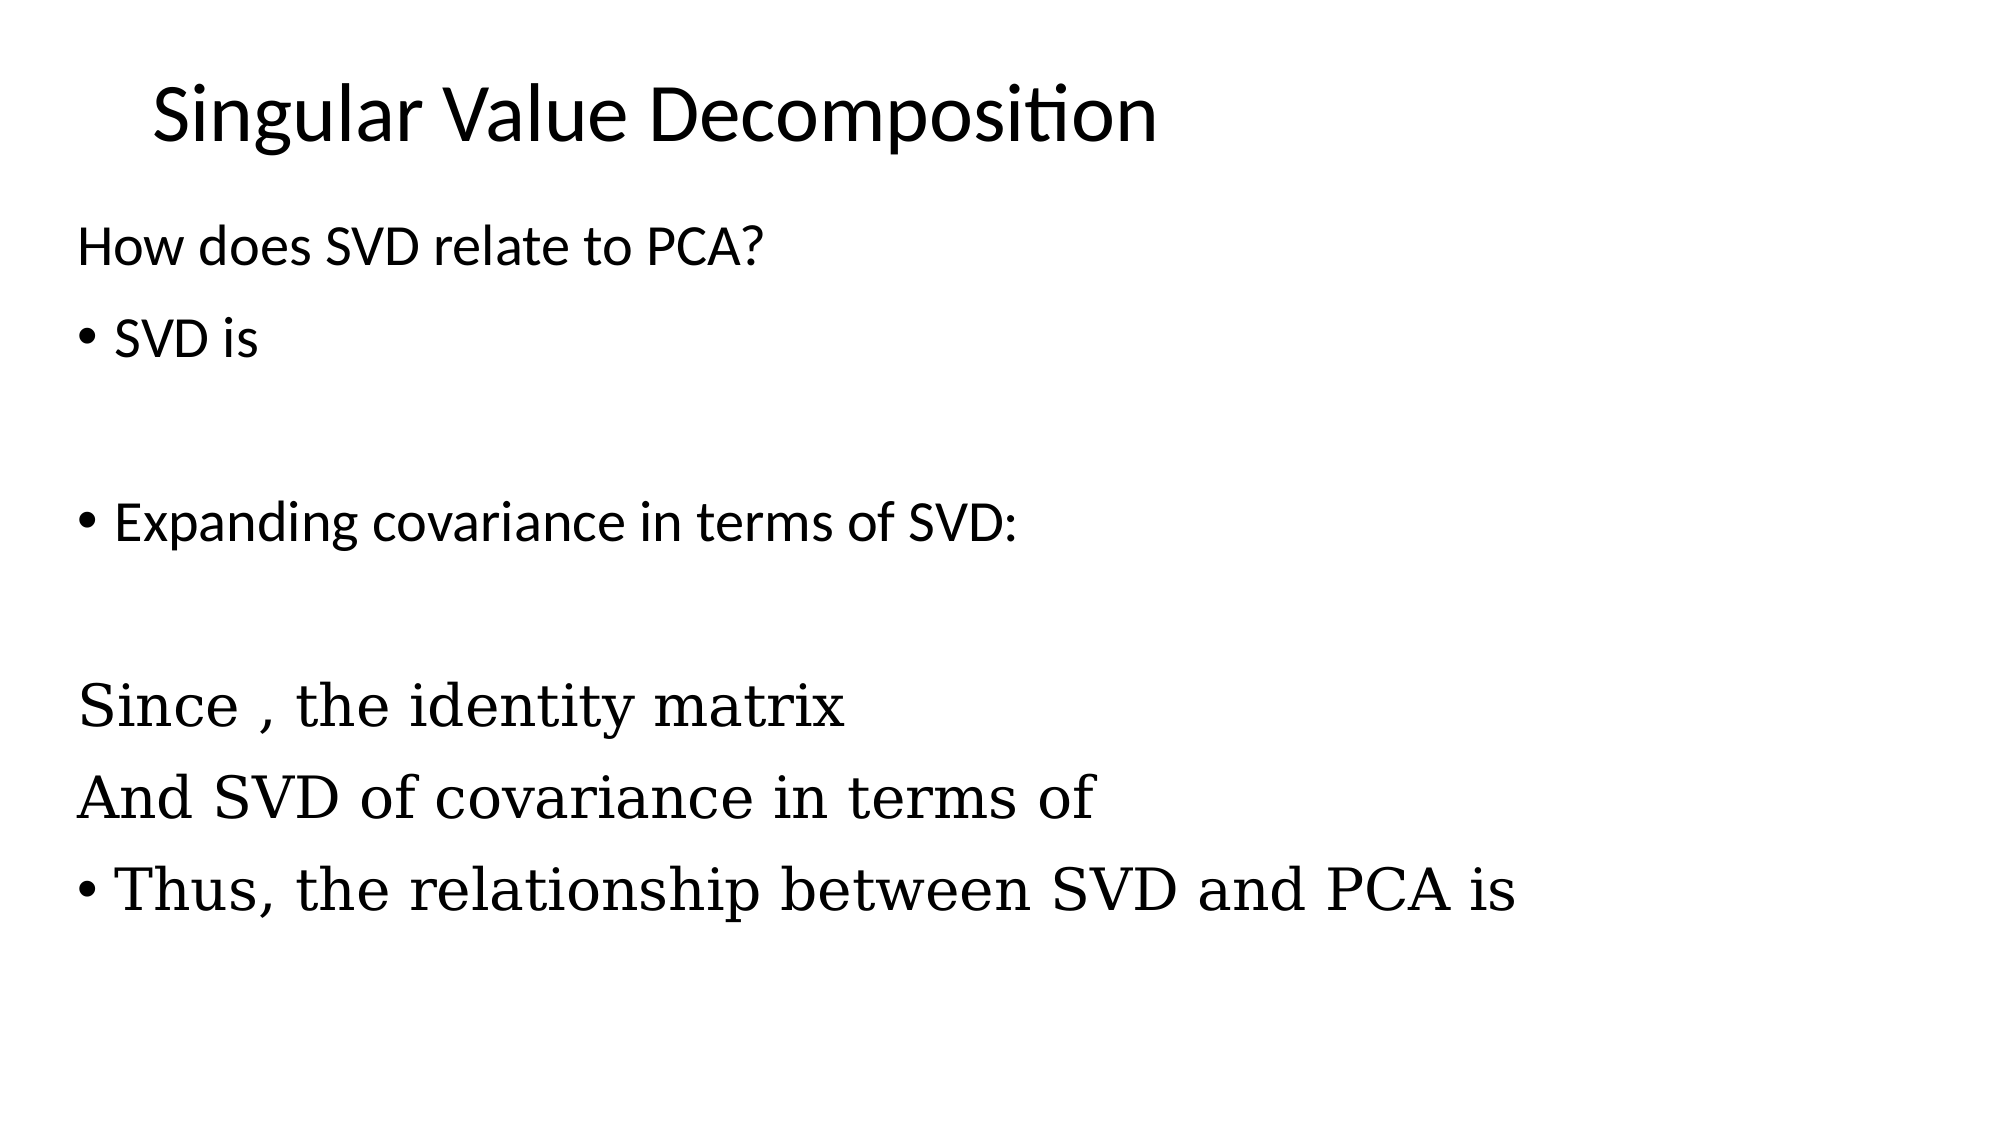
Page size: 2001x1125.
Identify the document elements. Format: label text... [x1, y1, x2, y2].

title Singular Value Decomposition [137, 59, 1863, 170]
